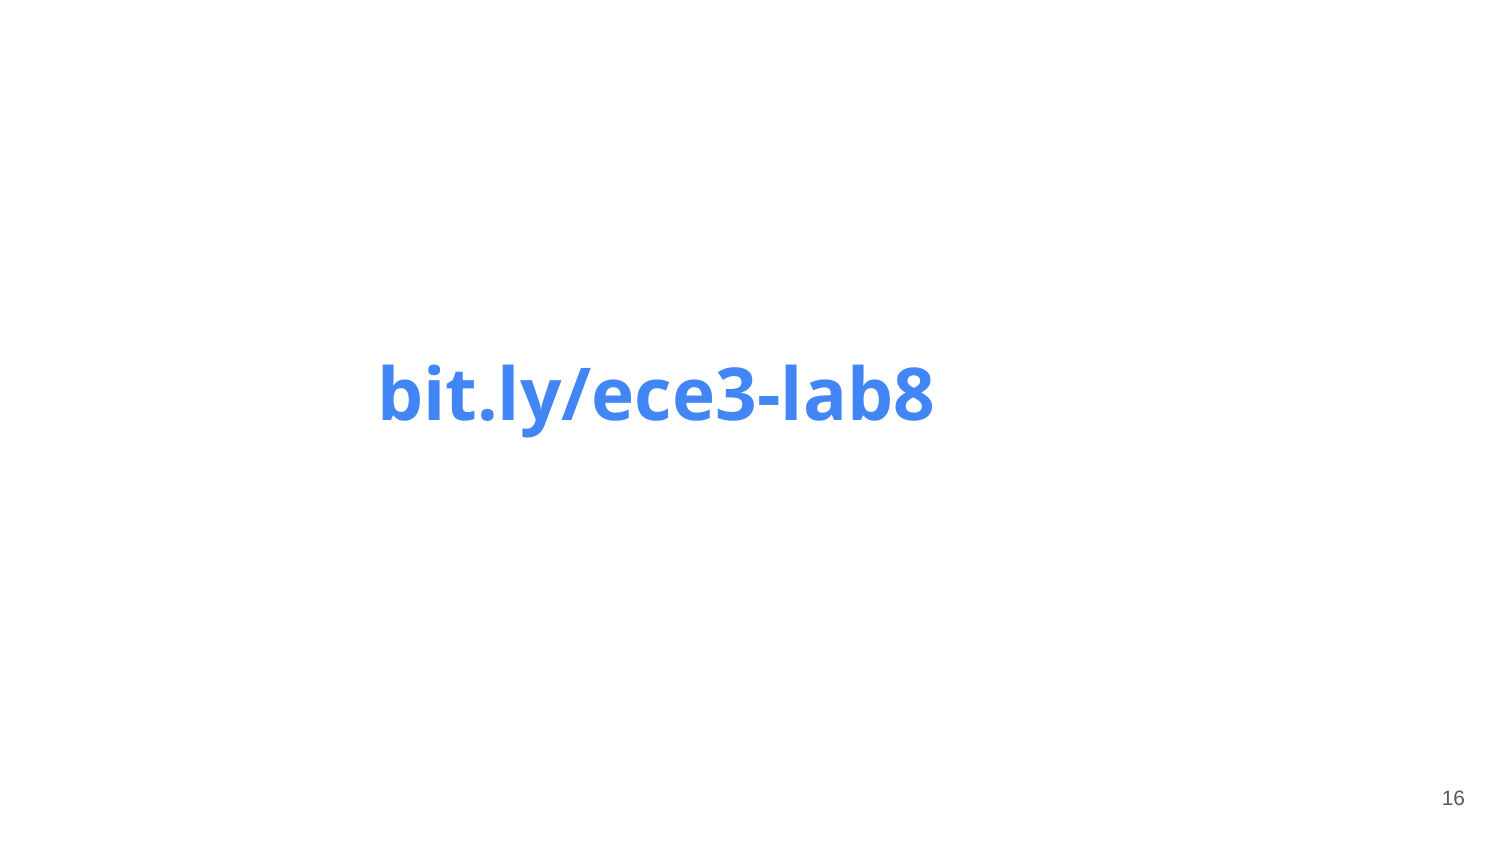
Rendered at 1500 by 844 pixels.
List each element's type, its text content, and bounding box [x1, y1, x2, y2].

text_box bit.ly/ece3-lab8 [362, 332, 1186, 800]
slide_number ‹#› [1389, 764, 1480, 830]
